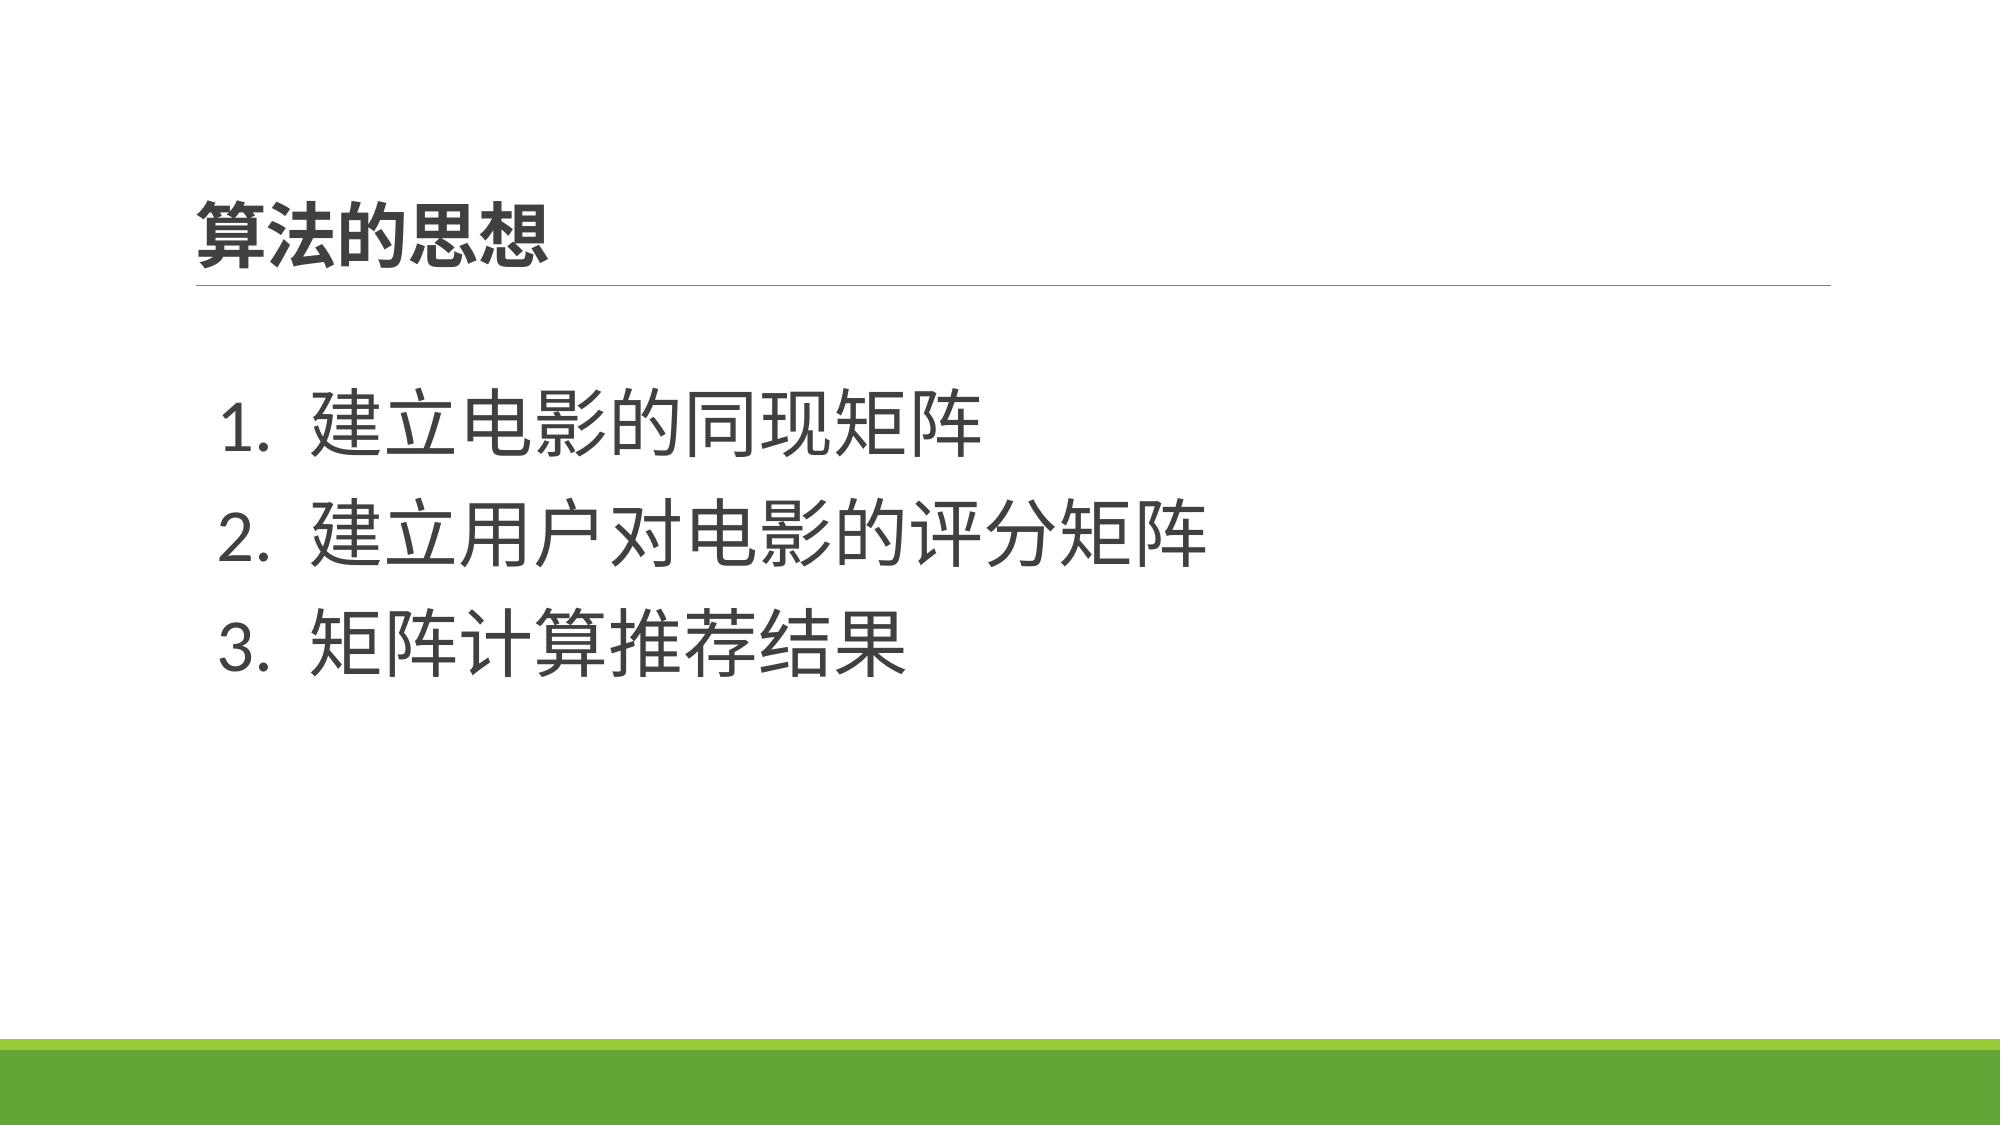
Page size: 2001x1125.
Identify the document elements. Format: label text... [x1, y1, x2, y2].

list 1. 建立电影的同现矩阵 2. 建立用户对电影的评分矩阵 3. 矩阵计算推荐结果 [131, 299, 1830, 1022]
title 算法的思想 [180, 47, 1830, 285]
